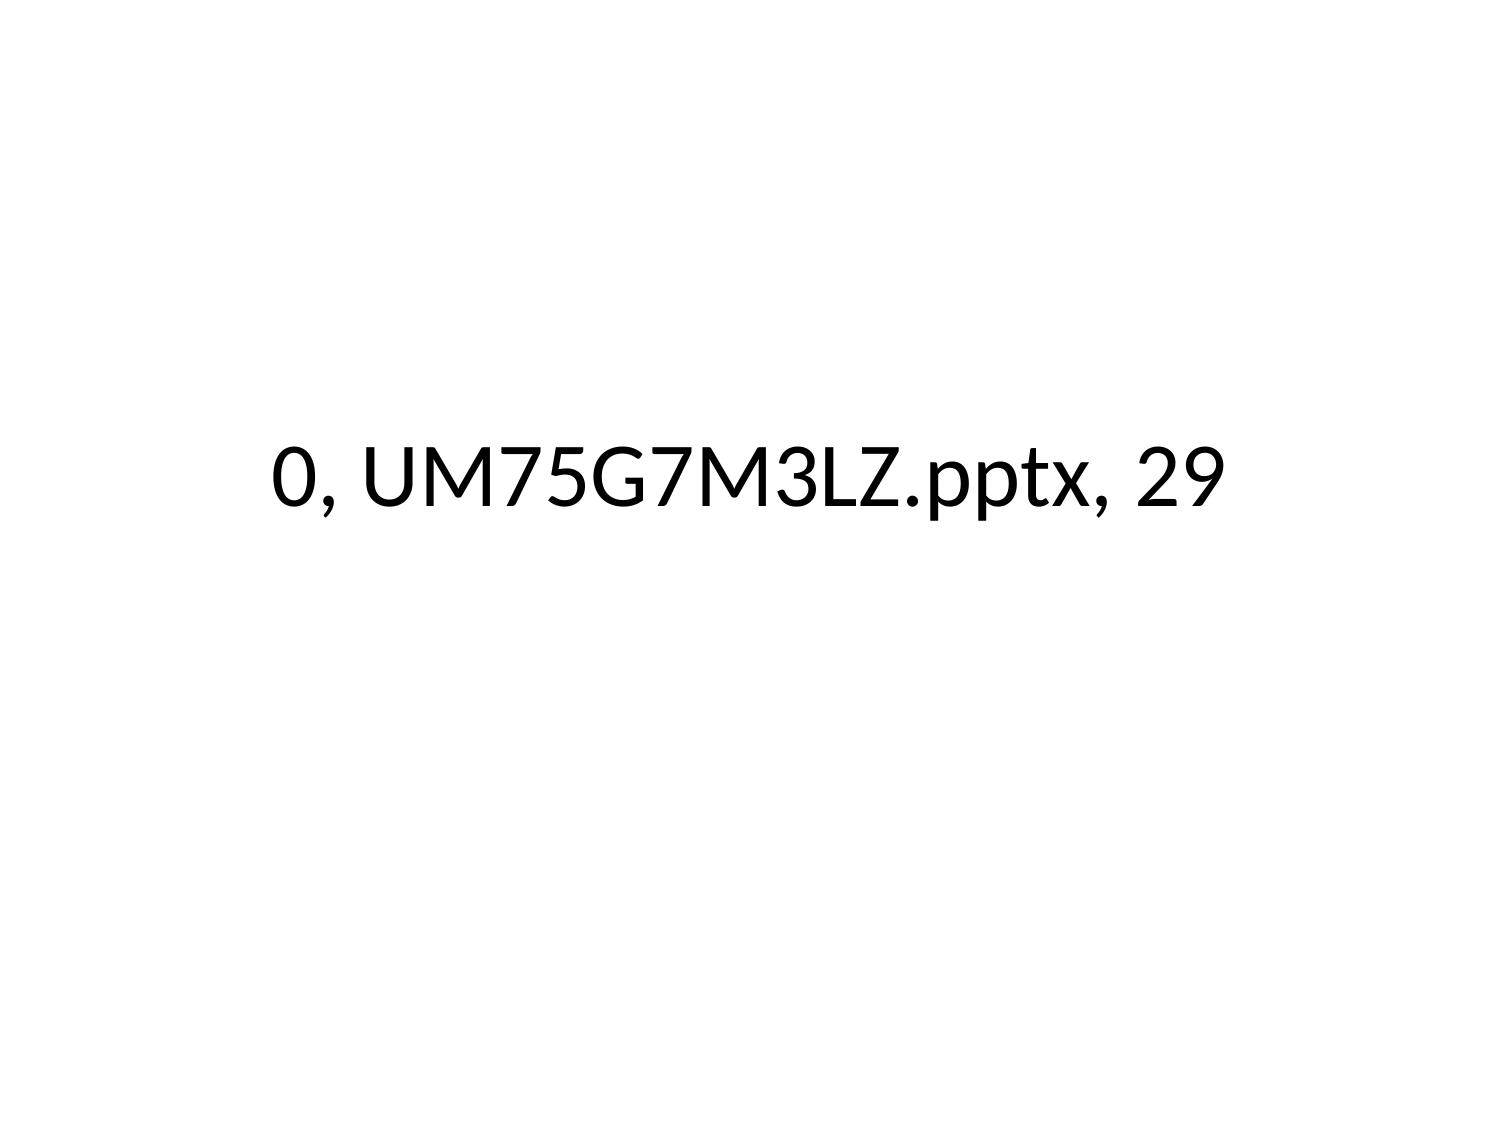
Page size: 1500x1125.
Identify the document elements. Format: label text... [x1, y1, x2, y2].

title 0, UM75G7M3LZ.pptx, 29 [112, 349, 1388, 591]
